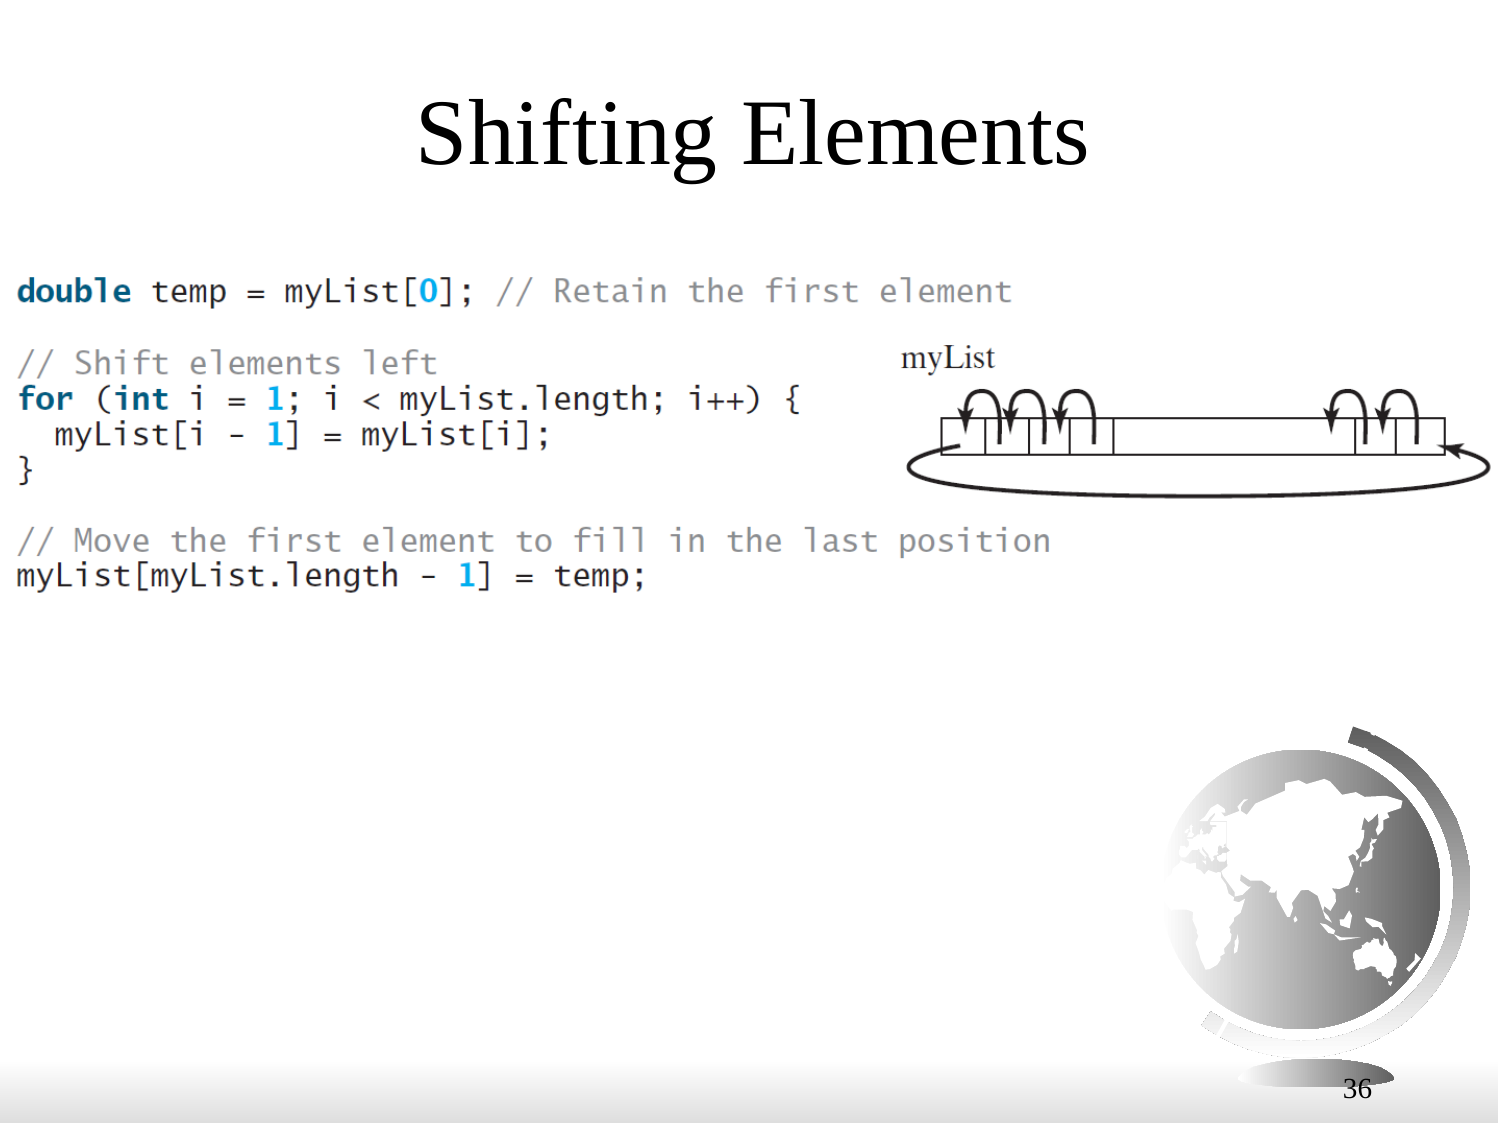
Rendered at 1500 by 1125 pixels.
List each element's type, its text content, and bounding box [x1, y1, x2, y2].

title Shifting Elements [50, 62, 1456, 191]
picture [8, 272, 1500, 601]
slide_number 36 [1074, 1049, 1388, 1125]
